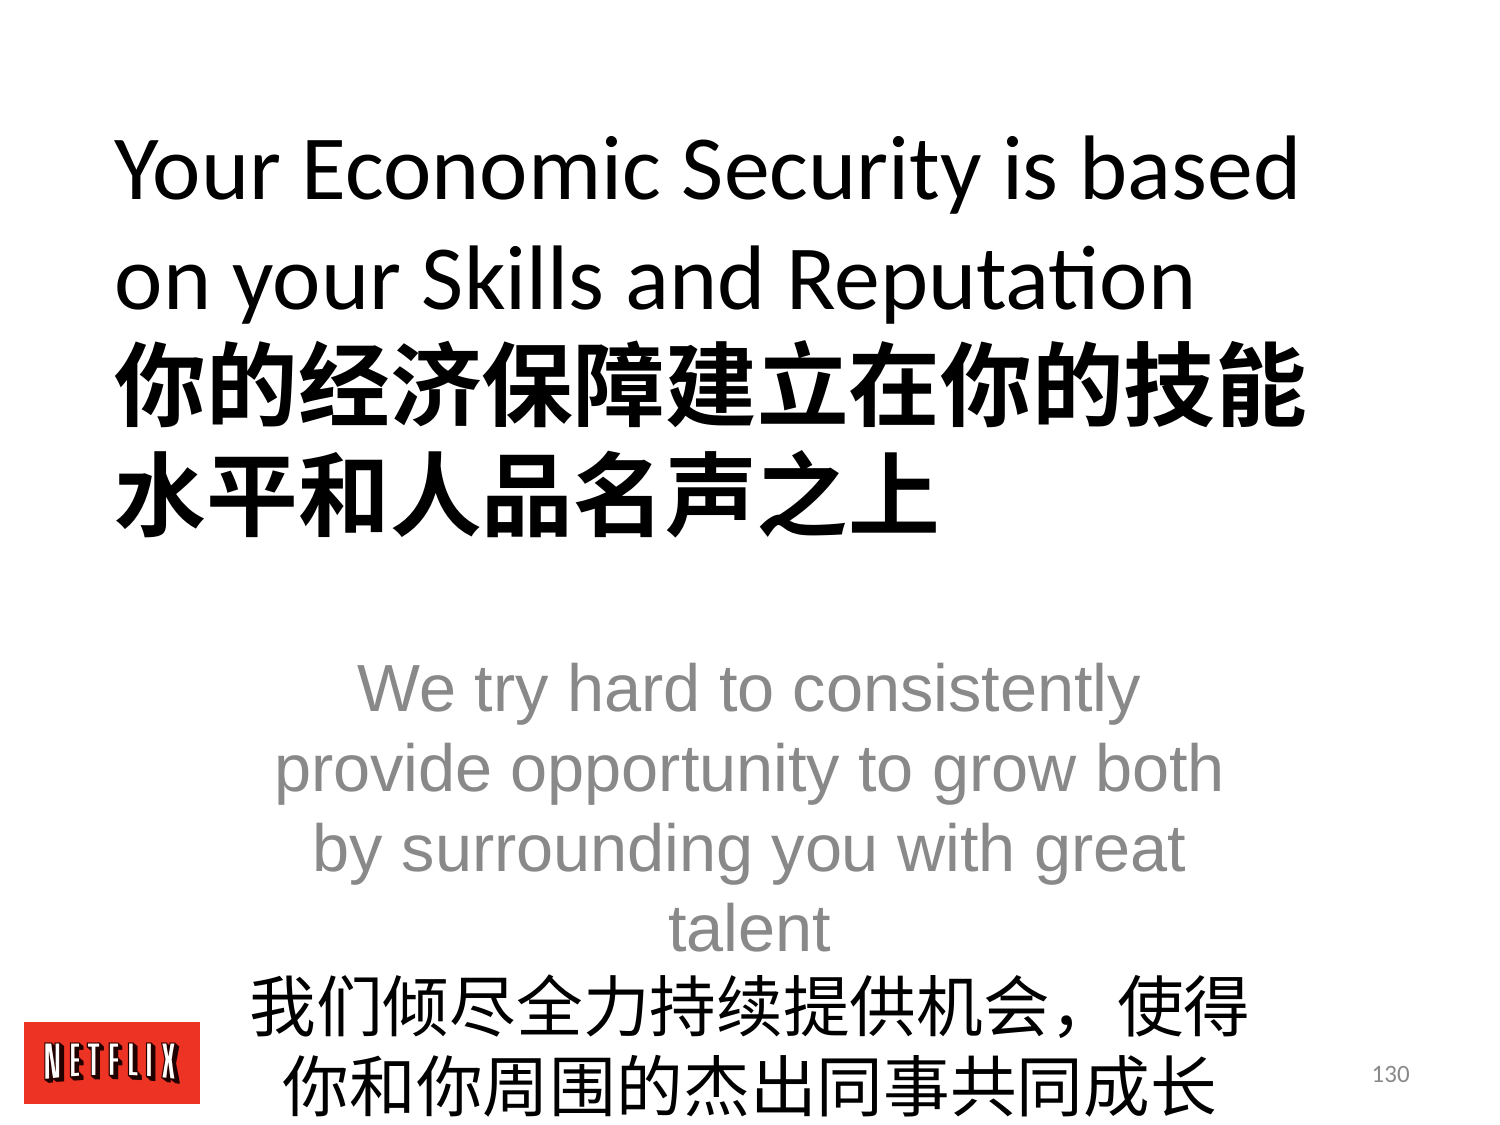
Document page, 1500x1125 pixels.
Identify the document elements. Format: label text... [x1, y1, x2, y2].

slide_number 130 [1074, 1042, 1425, 1103]
picture [24, 1022, 200, 1104]
title Your Economic Security is based on your Skills and Reputation 你的经济保障建立在你的技能水平和人品名声之上 [99, 202, 1400, 454]
subtitle We try hard to consistently provide opportunity to grow both by surrounding you with great talent 我们倾尽全力持续提供机会，使得你和你周围的杰出同事共同成长 [225, 637, 1275, 925]
